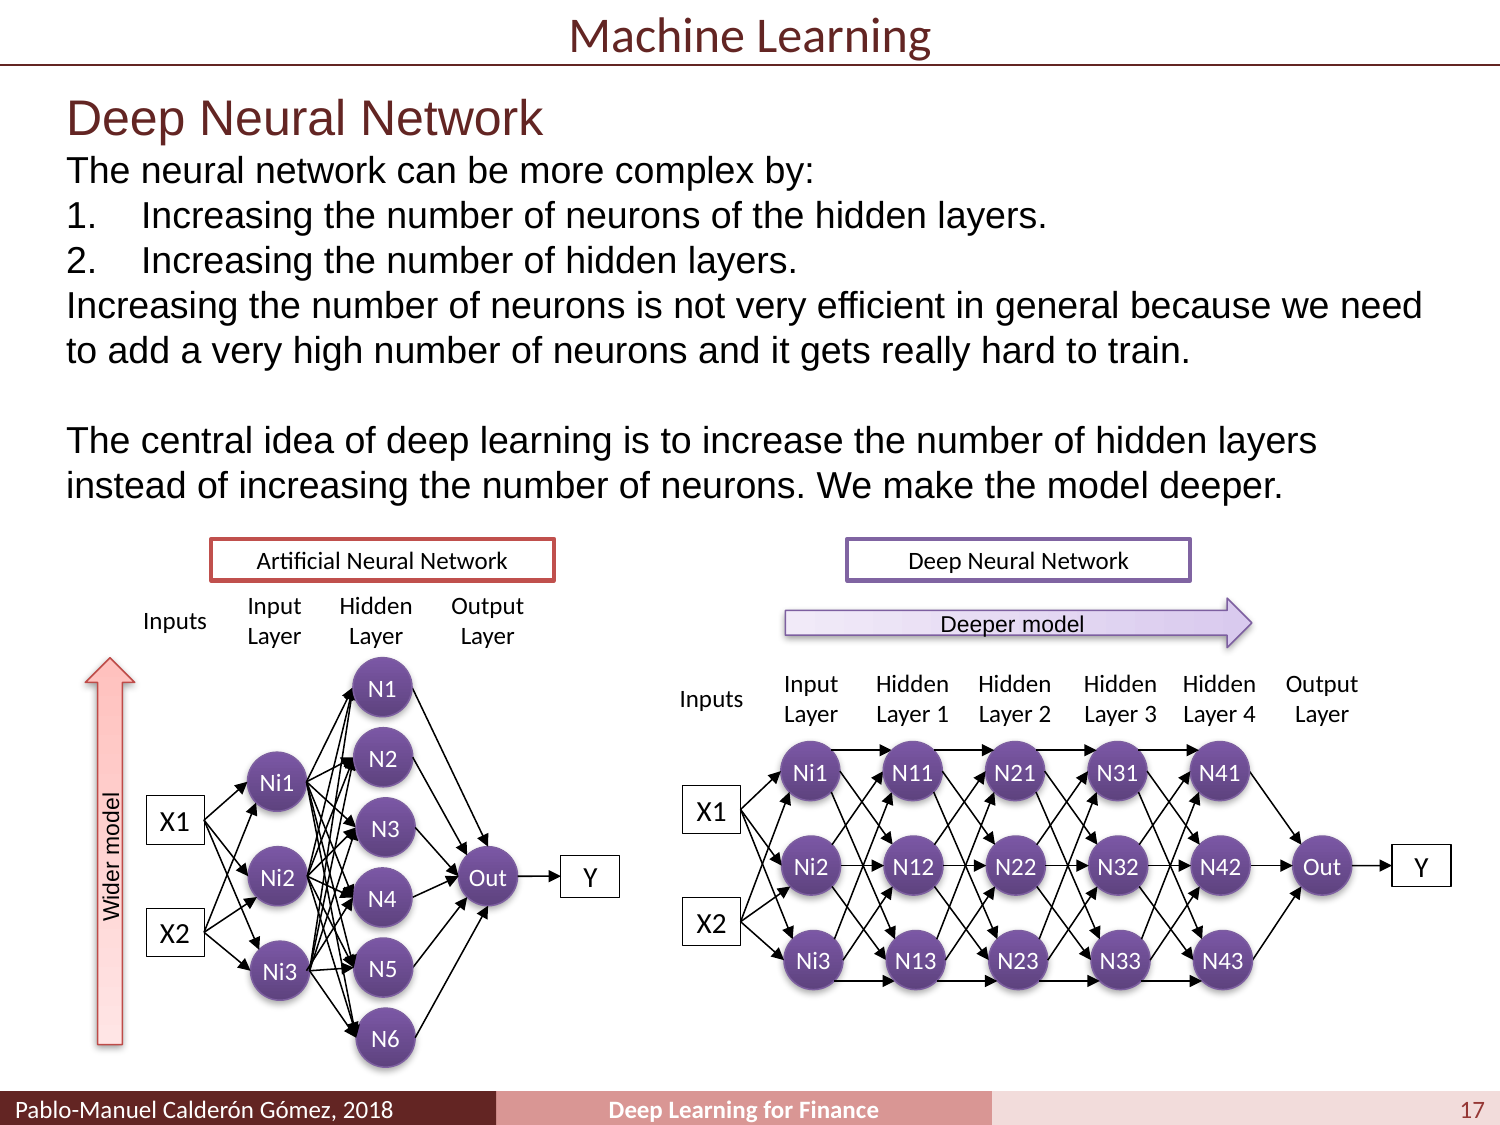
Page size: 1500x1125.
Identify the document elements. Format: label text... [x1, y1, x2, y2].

text_box Deep Neural Network [845, 537, 1192, 583]
text_box Artificial Neural Network [209, 537, 556, 583]
text_box Deeper model [784, 597, 1253, 649]
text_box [126, 598, 621, 1068]
text_box Deep Neural Network The neural network can be more complex by: Increasing the number of neurons of the hidden layers. Increasing the number of hidden layers. Increasing the number of neurons is not very efficient in general because we need to add a very high number of neurons and it gets really hard to train. The central idea of deep learning is to increase the number of hidden layers instead of increasing the number of neurons. We make the model deeper. [50, 78, 1454, 1055]
slide_number 17 [992, 1091, 1500, 1125]
footer Deep Learning for Finance [497, 1091, 992, 1125]
slide_number Pablo-Manuel Calderón Gómez, 2018 [0, 1091, 497, 1125]
title Machine Learning [0, 0, 1500, 64]
text_box Wider model [84, 657, 121, 1046]
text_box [663, 675, 1452, 990]
